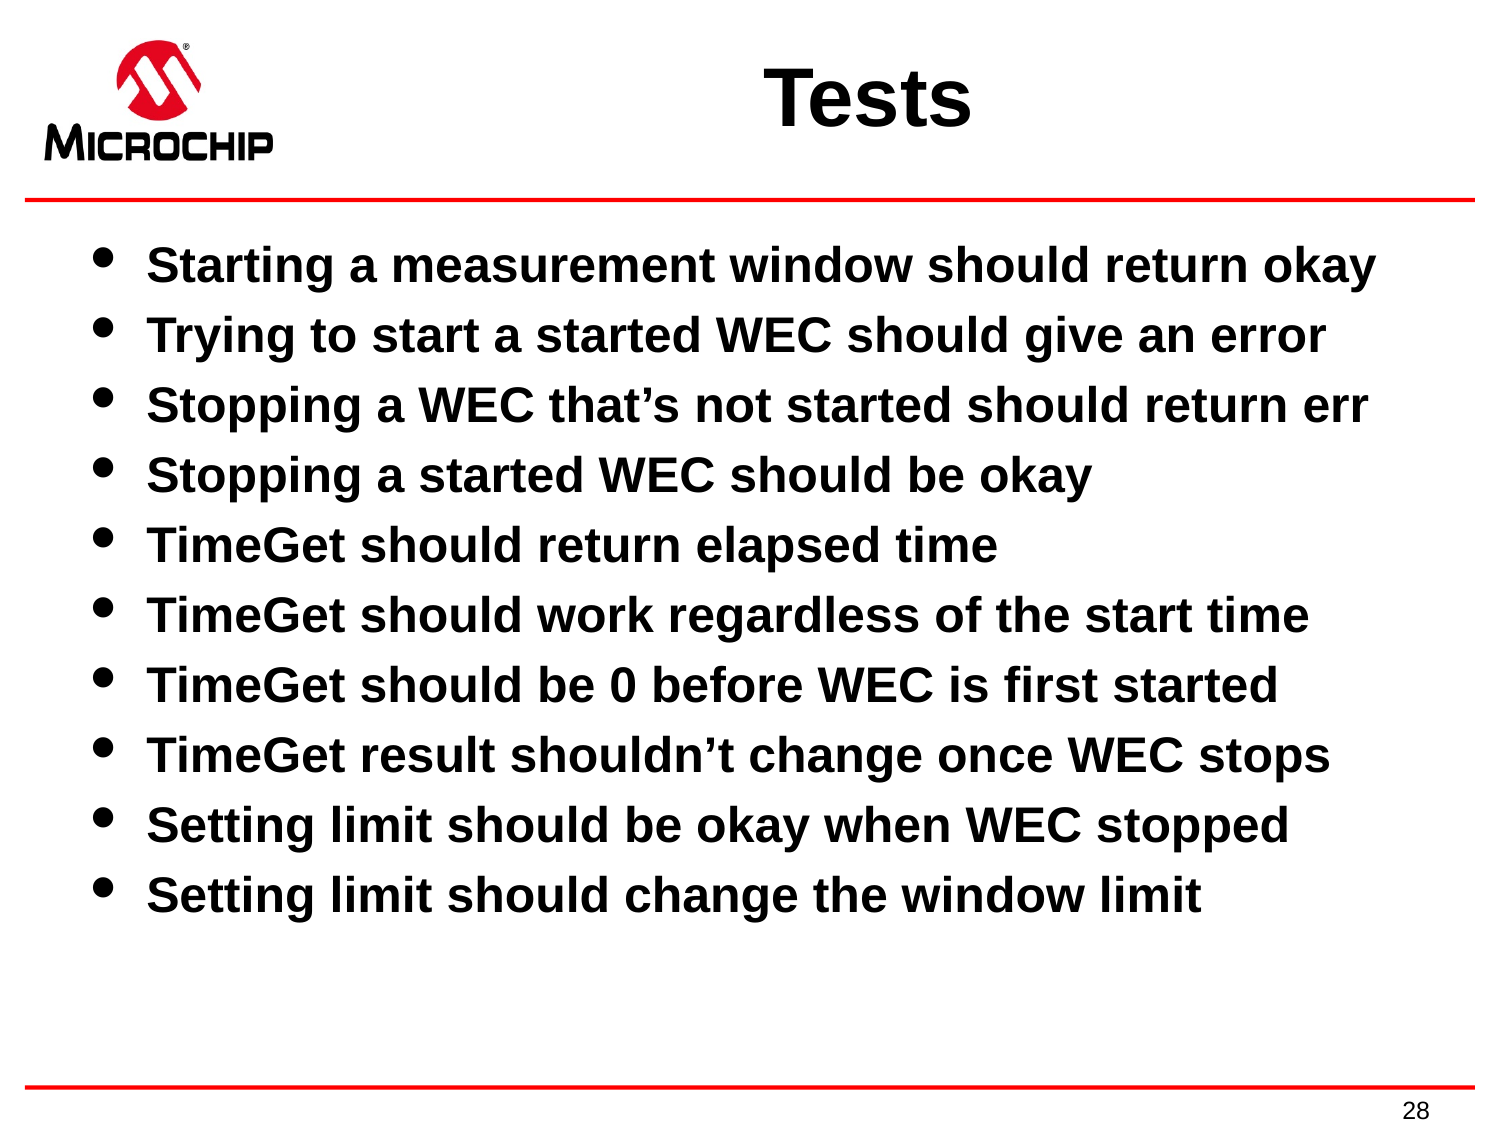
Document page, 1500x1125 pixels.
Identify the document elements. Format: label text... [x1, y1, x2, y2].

picture [41, 38, 275, 163]
list Starting a measurement window should return okay Trying to start a started WEC should give an error Stopping a WEC that’s not started should return err Stopping a started WEC should be okay TimeGet should return elapsed time TimeGet should work regardless of the start time TimeGet should be 0 before WEC is first started TimeGet result shouldn’t change once WEC stops Setting limit should be okay when WEC stopped Setting limit should change the window limit [75, 224, 1425, 968]
title Tests [312, 32, 1425, 175]
